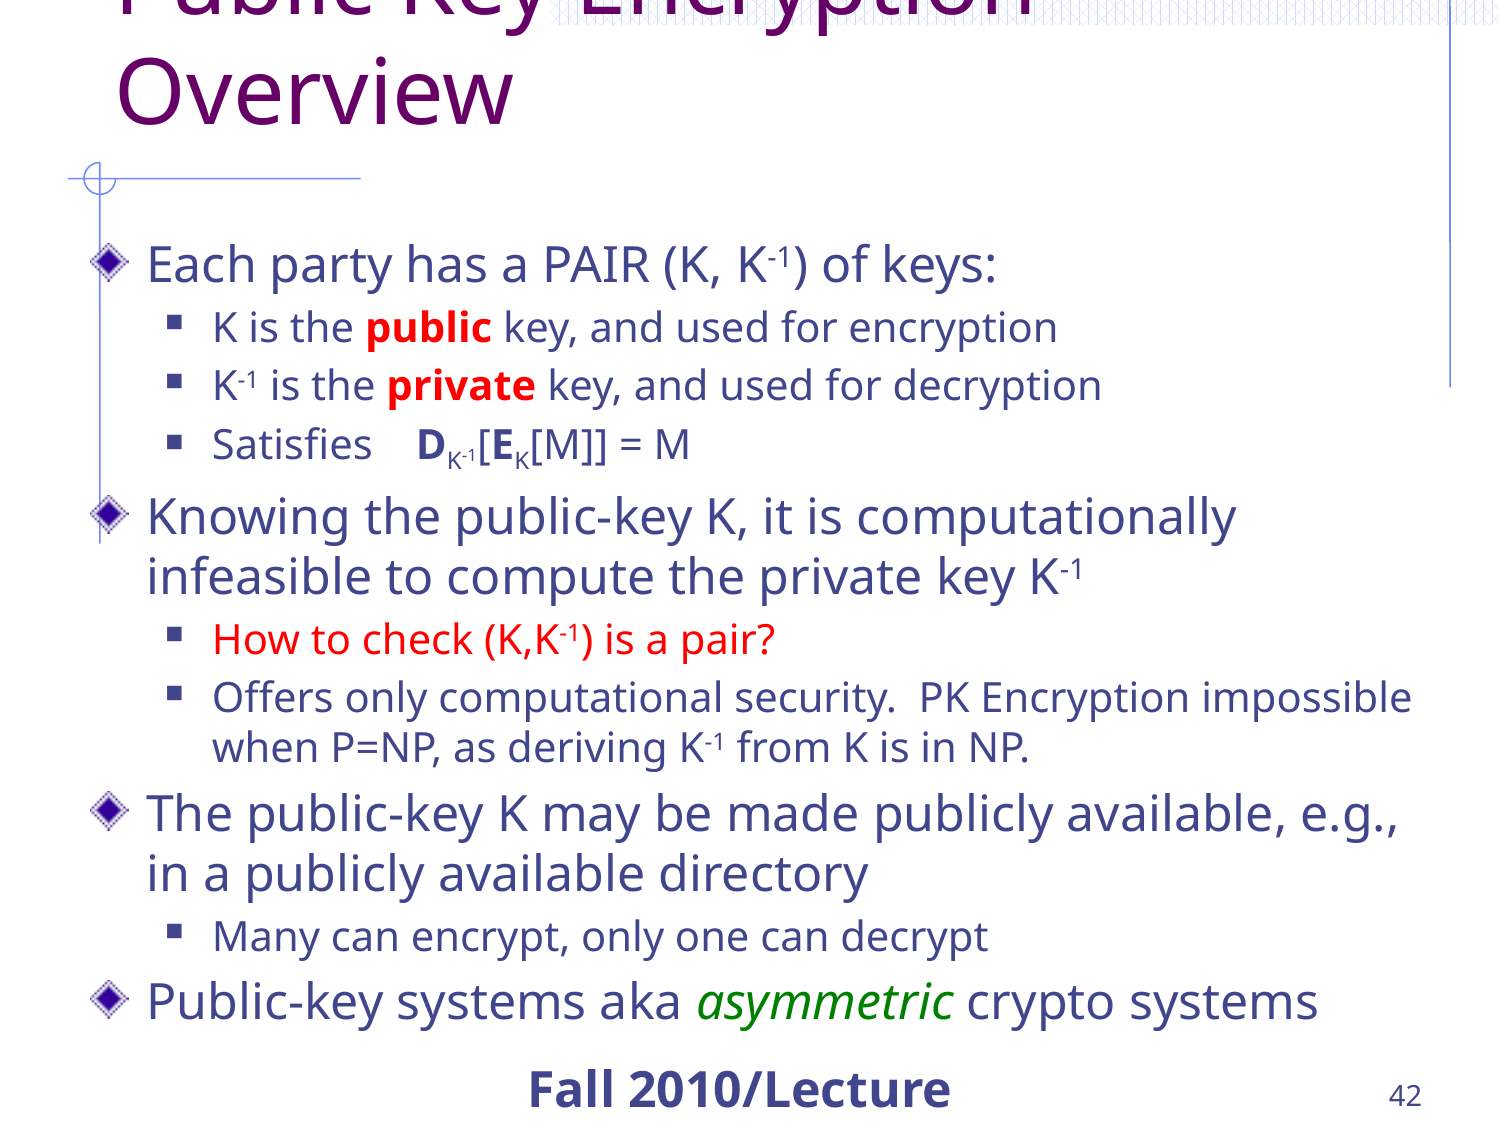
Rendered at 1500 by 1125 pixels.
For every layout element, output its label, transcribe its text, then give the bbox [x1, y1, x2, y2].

picture [90, 243, 129, 282]
title Public Key Encryption Overview [99, 49, 1451, 151]
footer Fall 2010/Lecture 31 [512, 1050, 988, 1125]
picture [90, 791, 129, 831]
picture [90, 980, 129, 1019]
picture [90, 495, 129, 534]
slide_number 42 [1124, 1049, 1438, 1125]
list Each party has a PAIR (K, K-1) of keys: K is the public key, and used for encryption K-1 is the private key, and used for decryption Satisfies DK-1[EK[M]] = M Knowing the public-key K, it is computationally infeasible to compute the private key K-1 How to check (K,K-1) is a pair? Offers only computational security. PK Encryption impossible when P=NP, as deriving K-1 from K is in NP. The public-key K may be made publicly available, e.g., in a publicly available directory Many can encrypt, only one can decrypt Public-key systems aka asymmetric crypto systems [74, 224, 1438, 1001]
